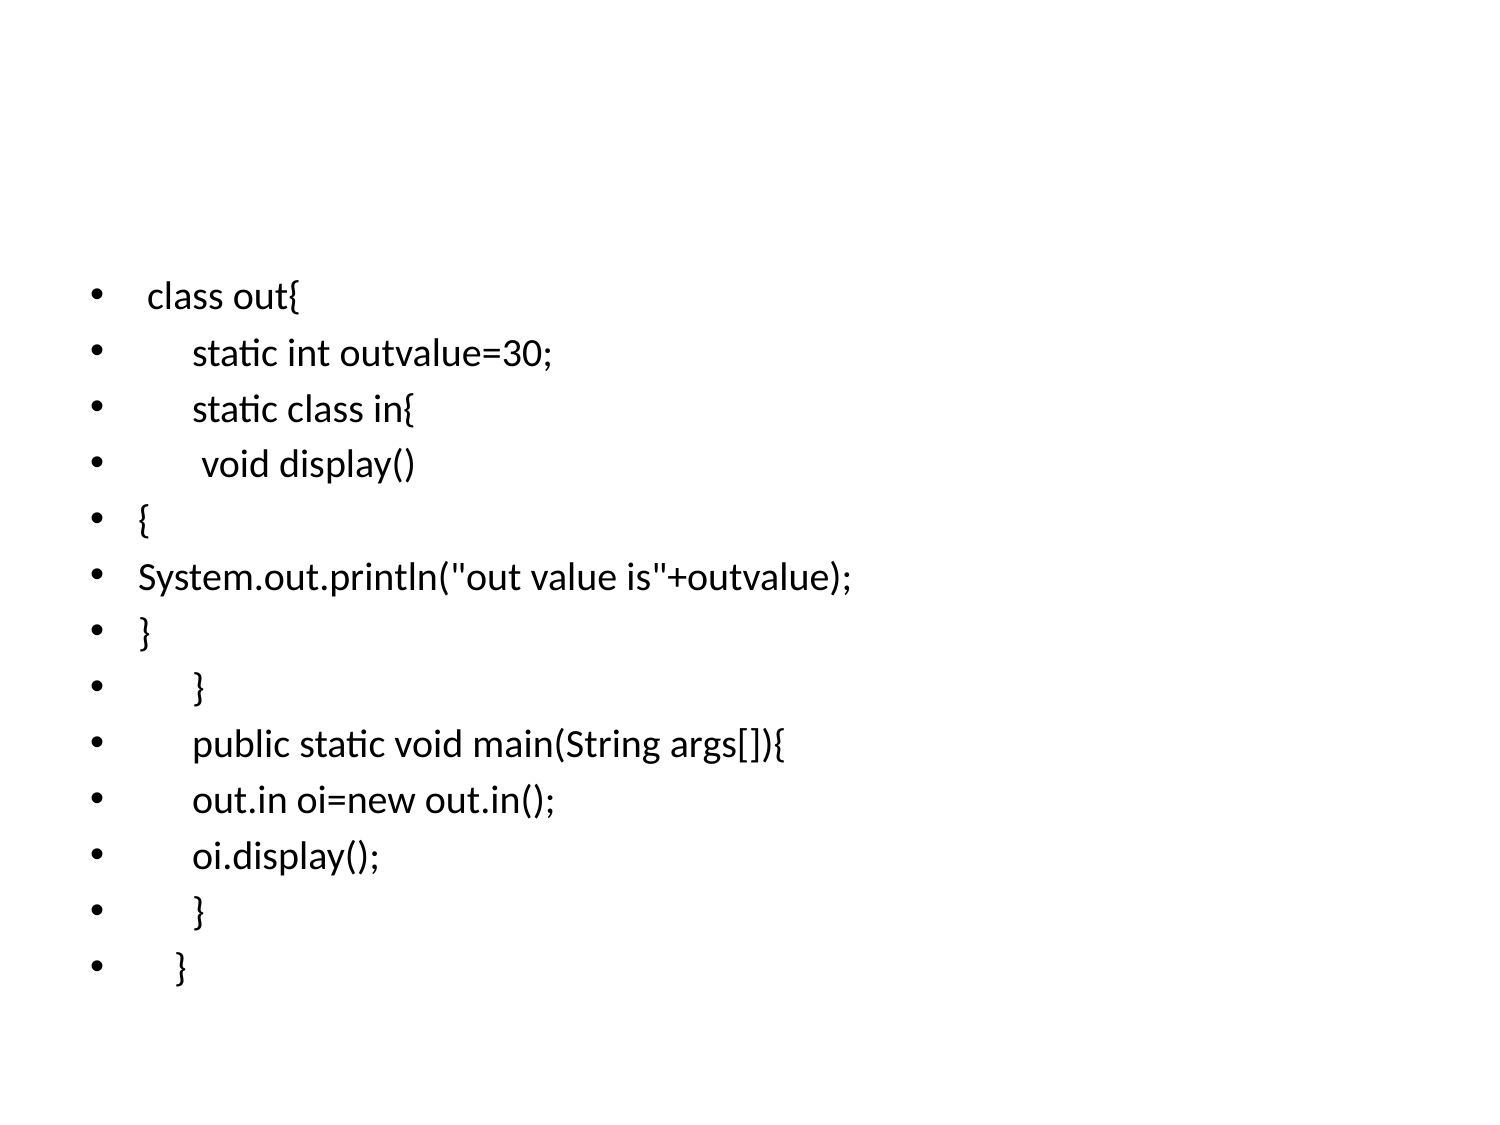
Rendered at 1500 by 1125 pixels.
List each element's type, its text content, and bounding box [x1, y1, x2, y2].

list class out{ static int outvalue=30; static class in{ void display() { System.out.println("out value is"+outvalue); } } public static void main(String args[]){ out.in oi=new out.in(); oi.display(); } } [75, 262, 1425, 1005]
